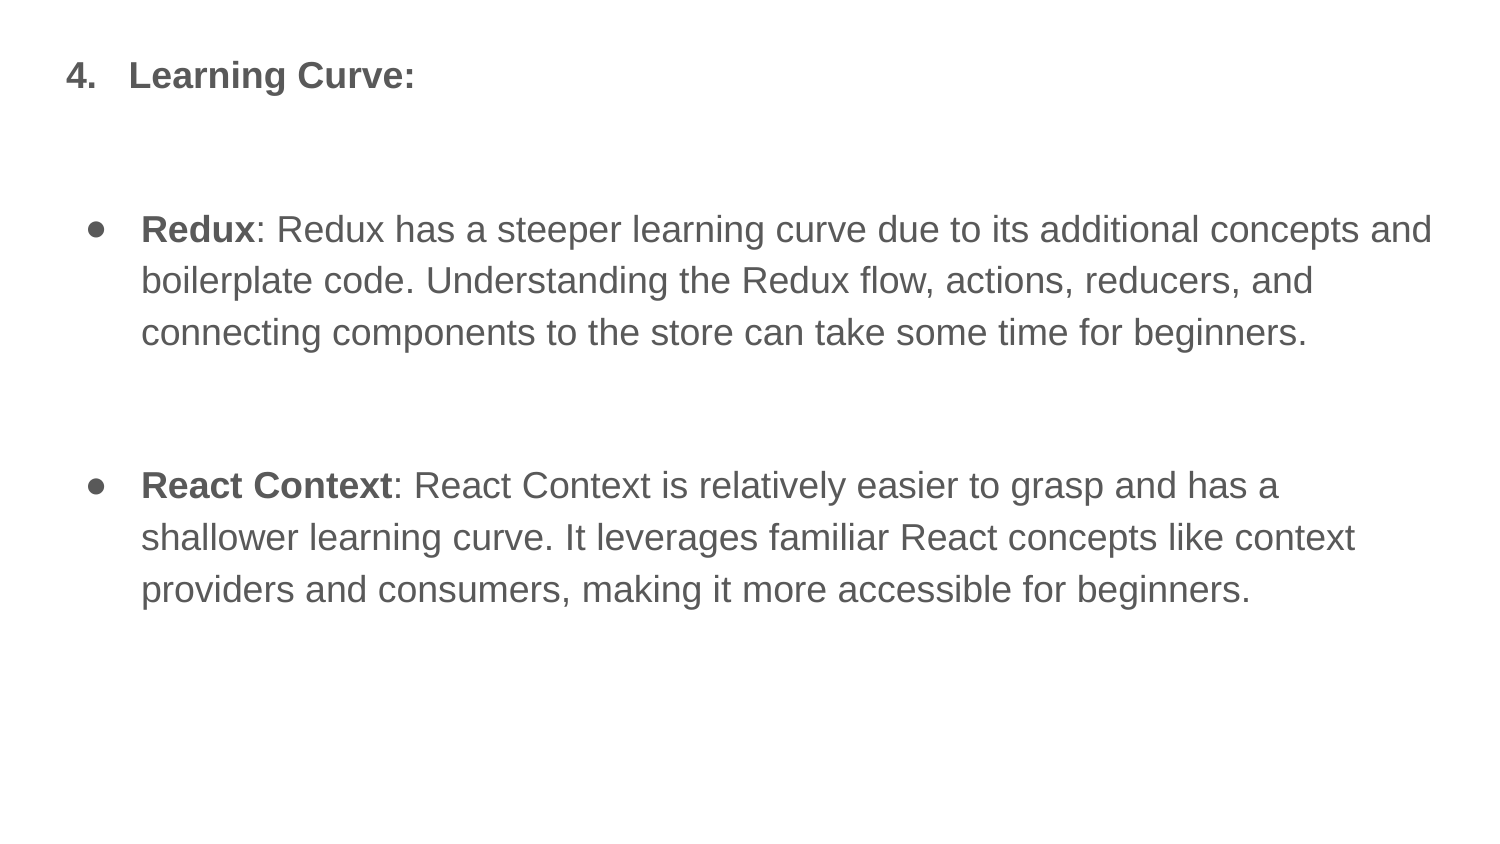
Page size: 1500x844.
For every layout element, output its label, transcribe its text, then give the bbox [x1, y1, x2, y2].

list 4. Learning Curve: Redux: Redux has a steeper learning curve due to its additional concepts and boilerplate code. Understanding the Redux flow, actions, reducers, and connecting components to the store can take some time for beginners. React Context: React Context is relatively easier to grasp and has a shallower learning curve. It leverages familiar React concepts like context providers and consumers, making it more accessible for beginners. [51, 29, 1449, 810]
